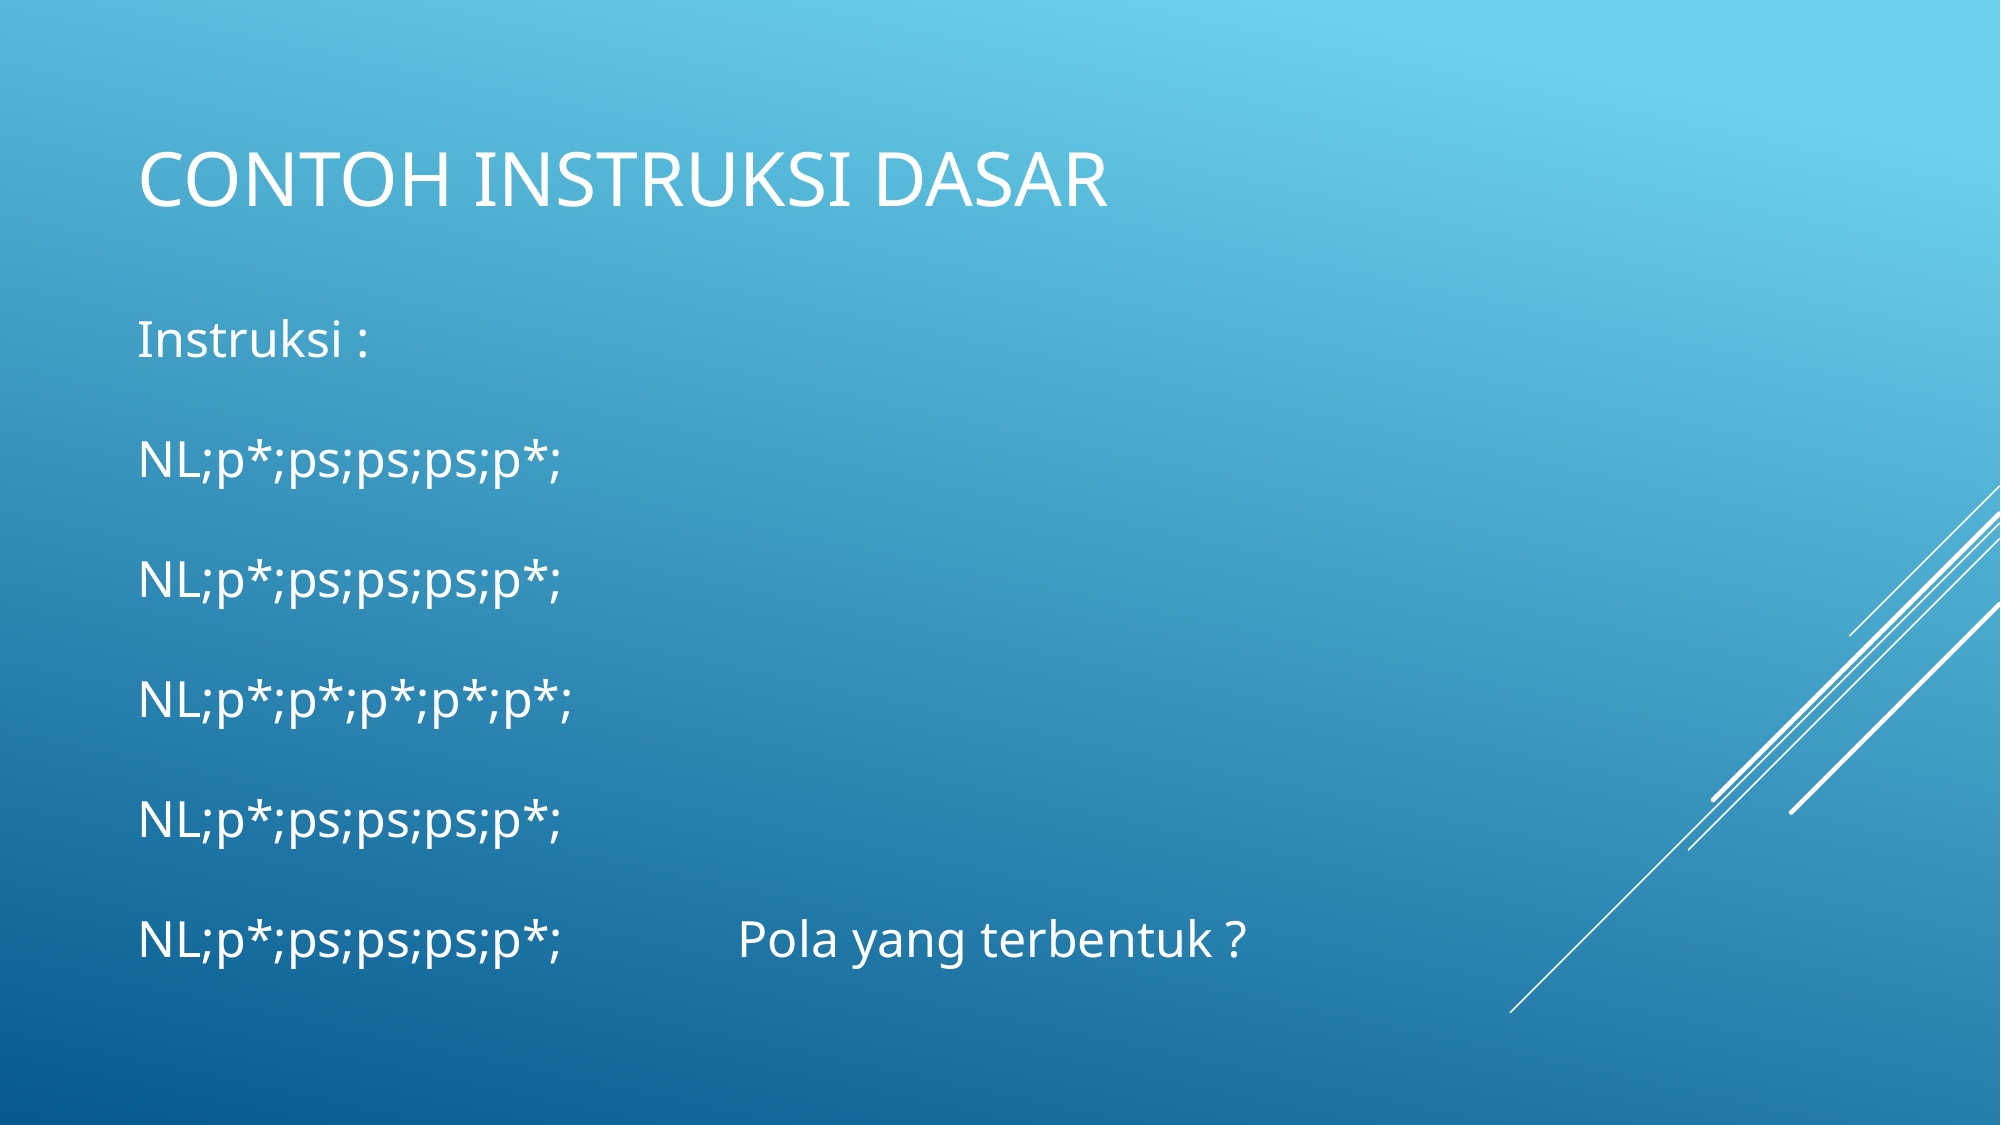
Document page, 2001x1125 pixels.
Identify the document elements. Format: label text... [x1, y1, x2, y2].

text_box Instruksi : NL;p*;ps;ps;ps;p*; NL;p*;ps;ps;ps;p*; NL;p*;p*;p*;p*;p*; NL;p*;ps;ps;ps;p*; NL;p*;ps;ps;ps;p*; Pola yang terbentuk ? [122, 299, 1772, 1035]
title Contoh Instruksi Dasar [122, 52, 1523, 299]
